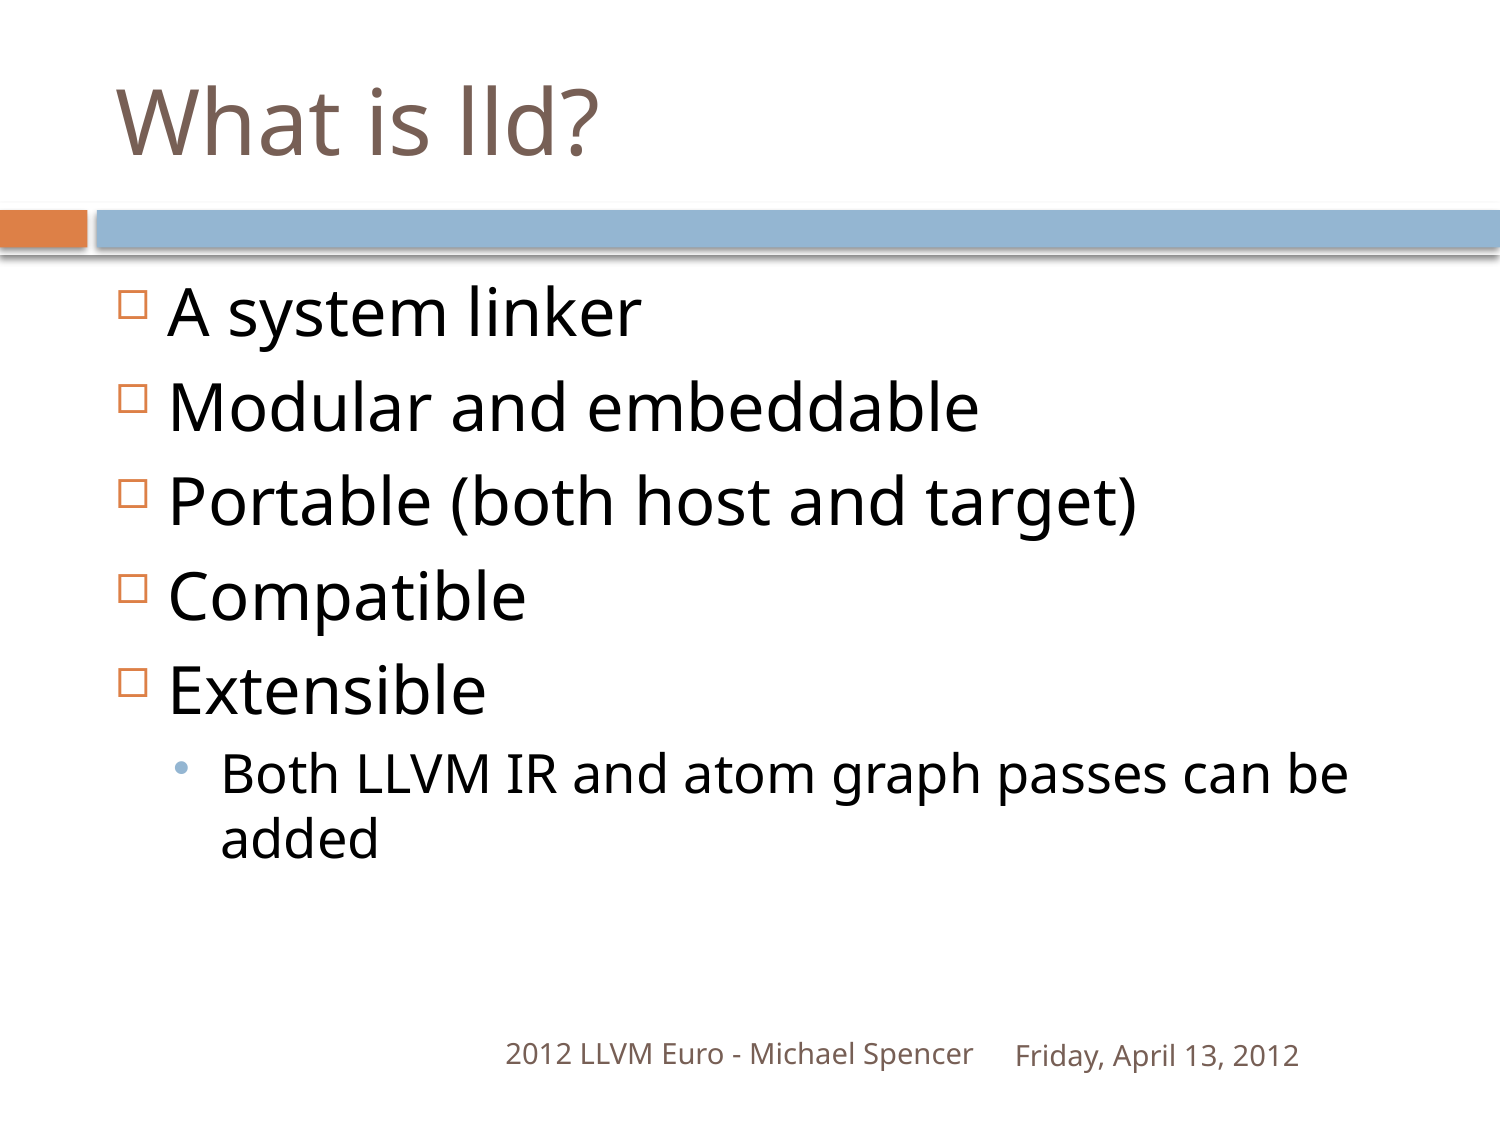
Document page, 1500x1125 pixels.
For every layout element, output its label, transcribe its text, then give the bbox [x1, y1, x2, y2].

footer 2012 LLVM Euro - Michael Spencer [99, 1024, 990, 1085]
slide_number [999, 1025, 1438, 1085]
list A system linker Modular and embeddable Portable (both host and target) Compatible Extensible Both LLVM IR and atom graph passes can be added [100, 262, 1438, 1000]
title What is lld? [100, 37, 1438, 200]
